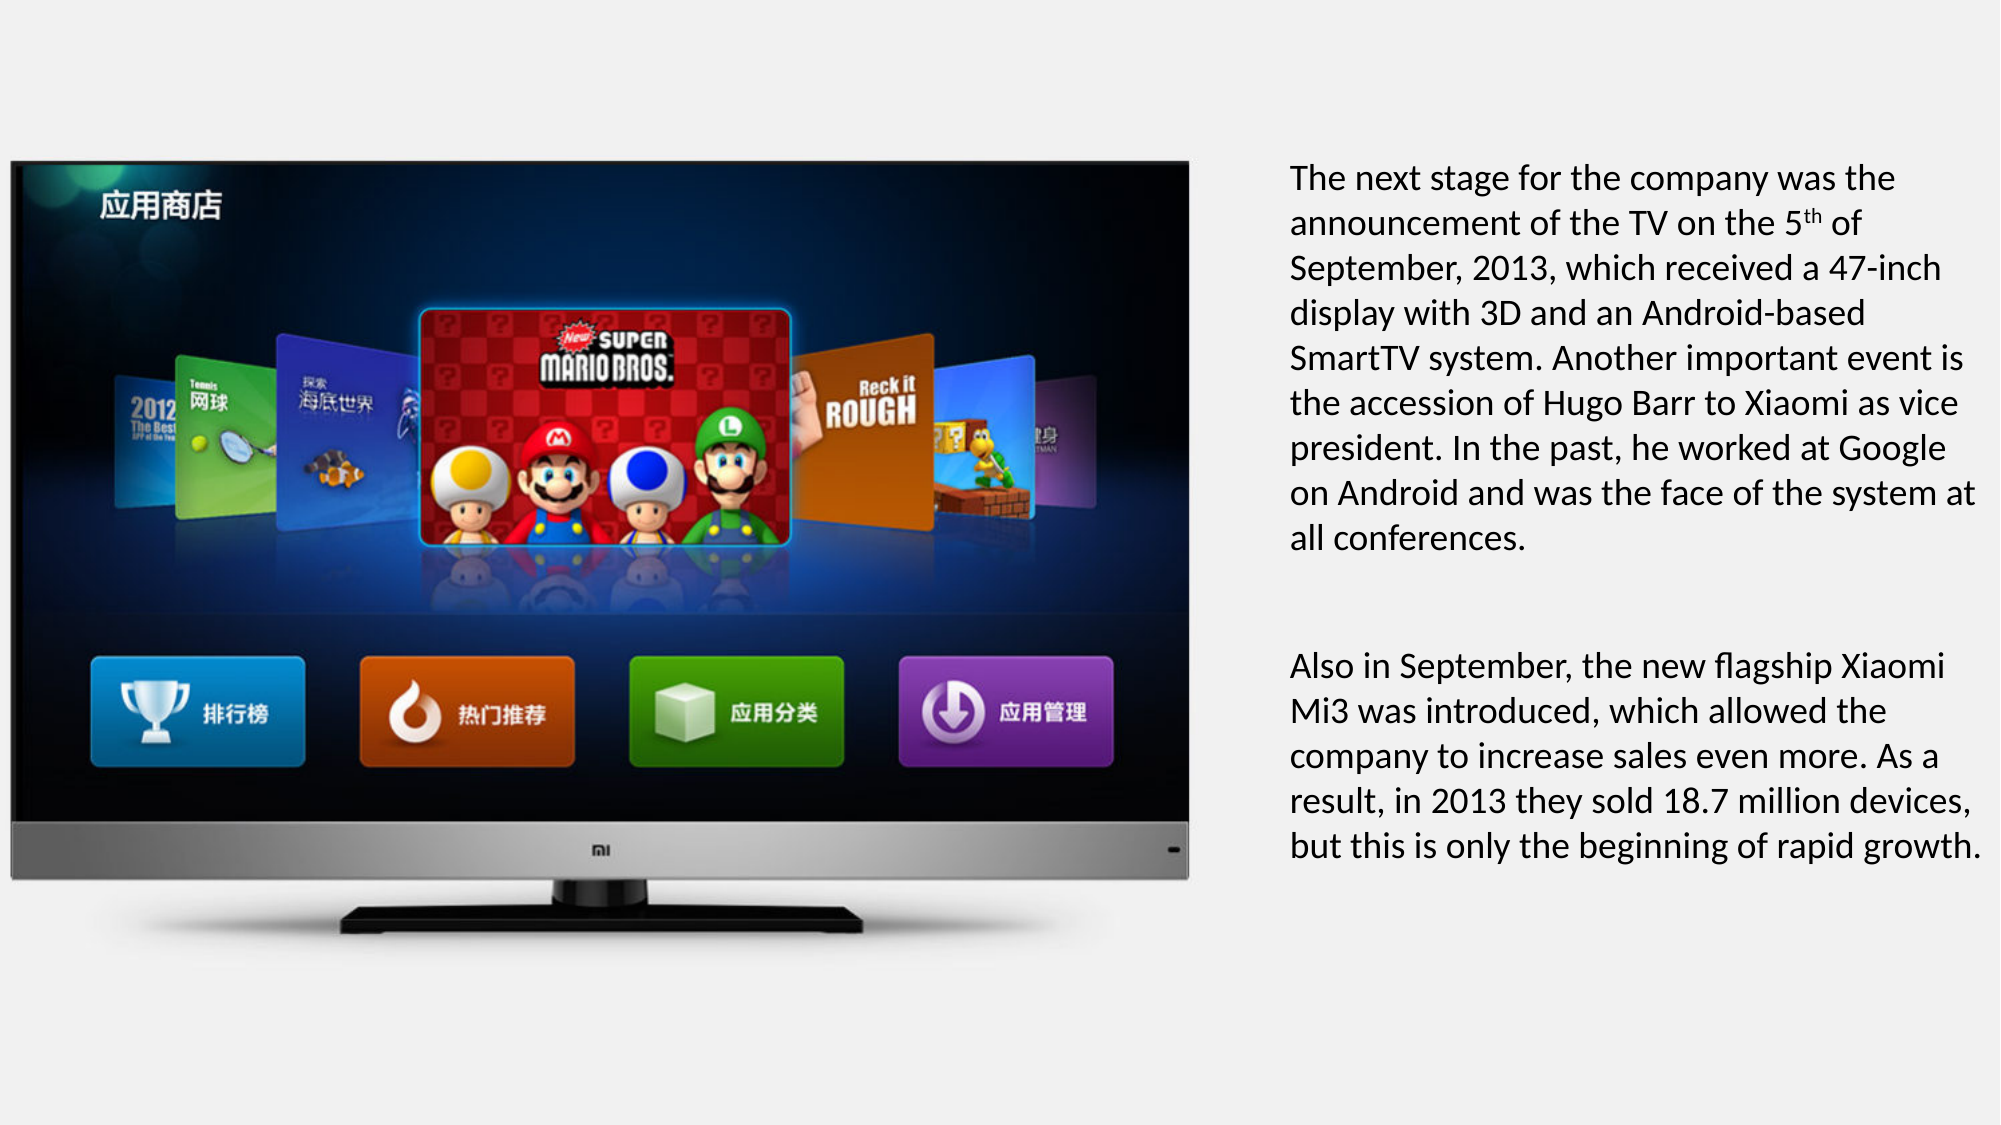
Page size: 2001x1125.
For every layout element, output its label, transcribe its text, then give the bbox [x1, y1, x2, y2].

picture [0, 145, 1204, 985]
text_box Also in September, the new flagship Xiaomi Mi3 was introduced, which allowed the company to increase sales even more. As a result, in 2013 they sold 18.7 million devices, but this is only the beginning of rapid growth. [1275, 634, 1999, 874]
text_box The next stage for the company was the announcement of the TV on the 5th of September, 2013, which received a 47-inch display with 3D and an Android-based SmartTV system. Another important event is the accession of Hugo Barr to Xiaomi as vice president. In the past, he worked at Google on Android and was the face of the system at all conferences. [1275, 145, 1999, 566]
